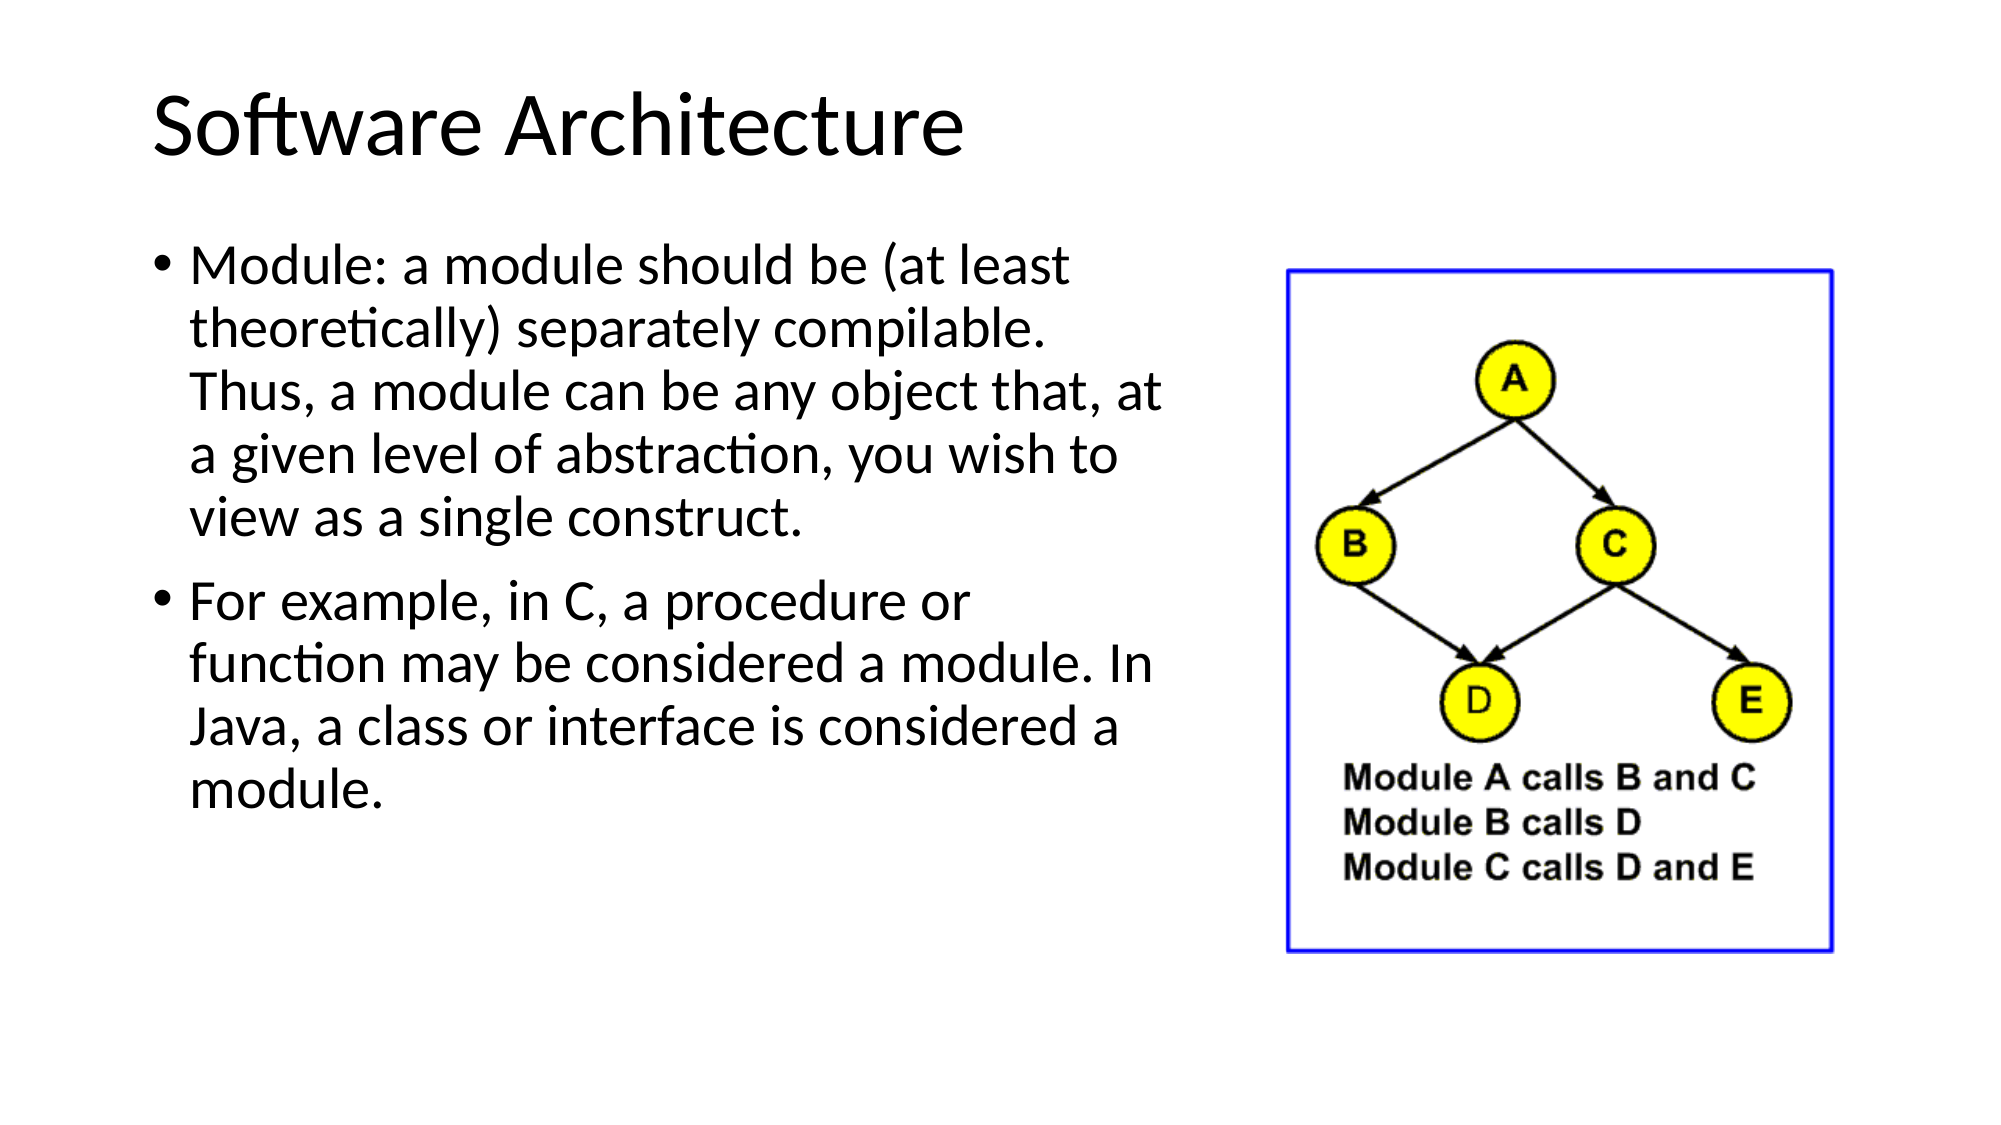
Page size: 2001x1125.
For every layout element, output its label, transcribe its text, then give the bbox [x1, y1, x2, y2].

list Module: a module should be (at least theoretically) separately compilable. Thus, a module can be any object that, at a given level of abstraction, you wish to view as a single construct. For example, in C, a procedure or function may be considered a module. In Java, a class or interface is considered a module. [137, 227, 1196, 1014]
title Software Architecture [137, 59, 1863, 191]
text_box [1285, 268, 1835, 954]
